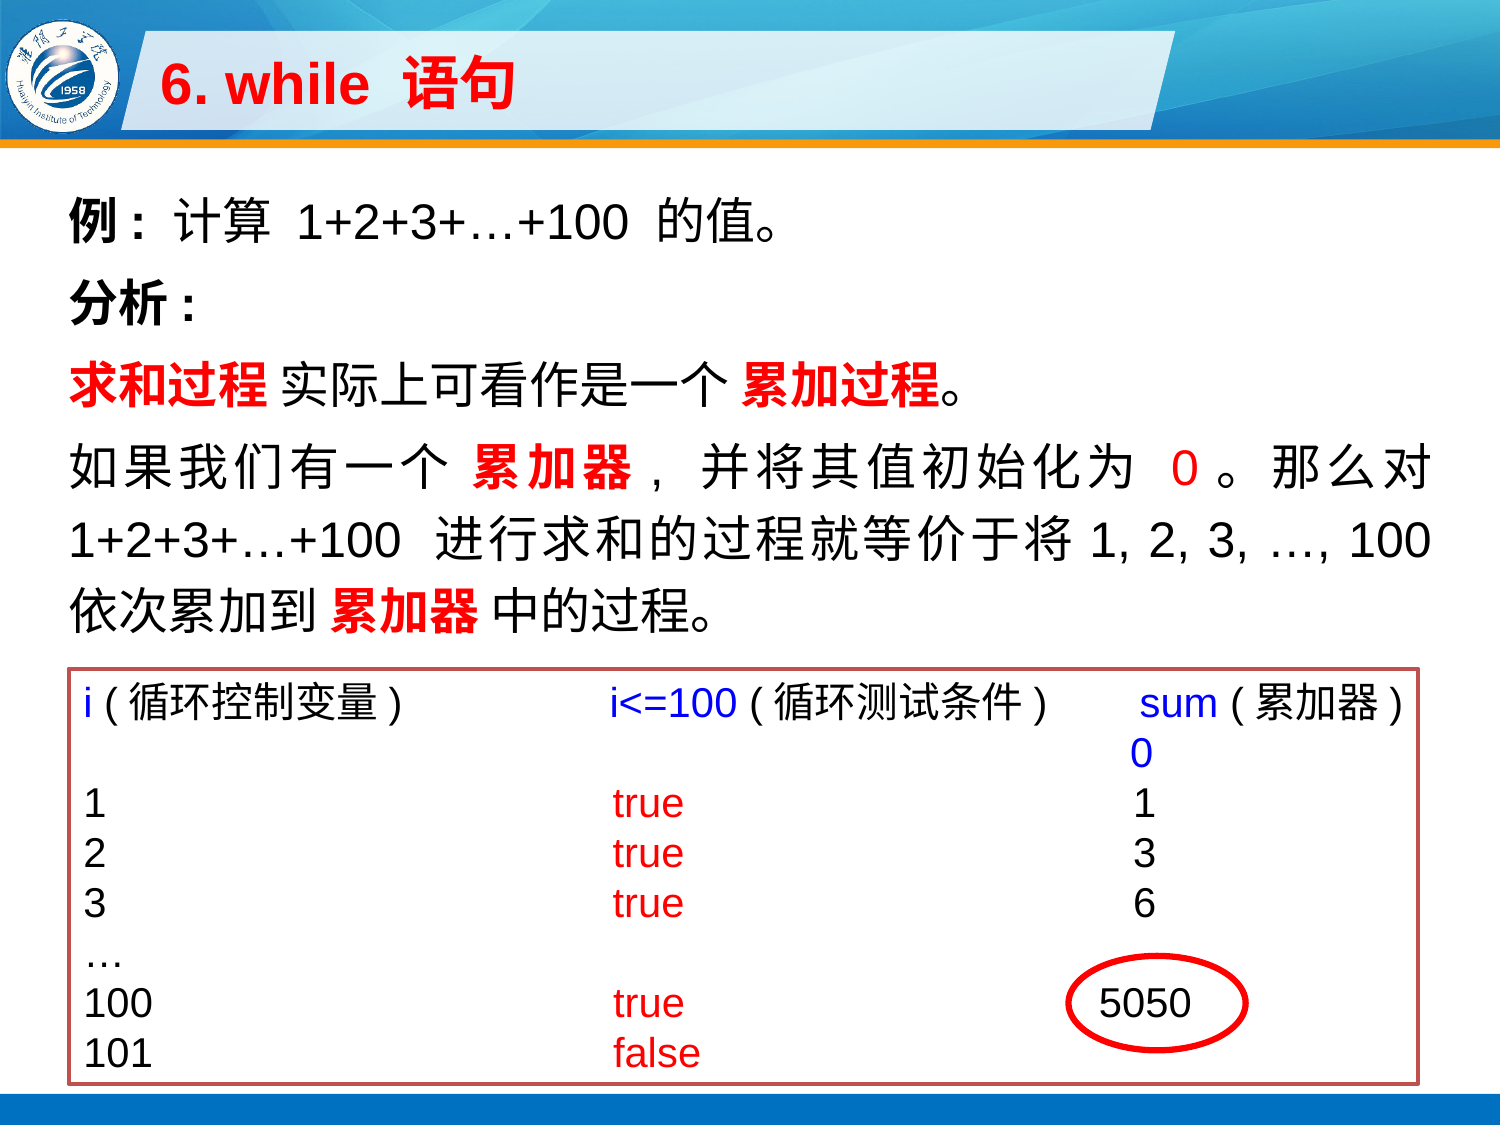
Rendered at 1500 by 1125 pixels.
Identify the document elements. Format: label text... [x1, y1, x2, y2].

picture [0, 0, 1500, 139]
text_box i (循环控制变量) i<=100 (循环测试条件) sum (累加器) 0 1 true 1 2 true 3 3 true 6 … 100 true 5050 101 false [66, 667, 1420, 1086]
title 6. while 语句 [145, 39, 1176, 123]
text_box [1066, 953, 1248, 1053]
list 例: 计算 1+2+3+…+100 的值。 分析: 求和过程 实际上可看作是一个 累加过程。 如果我们有一个 累加器, 并将其值初始化为 0。那么对 1+2+3+…+100 进行求和的过程就等价于将1, 2, 3, …, 100 依次累加到 累加器 中的过程。 [53, 170, 1447, 1069]
